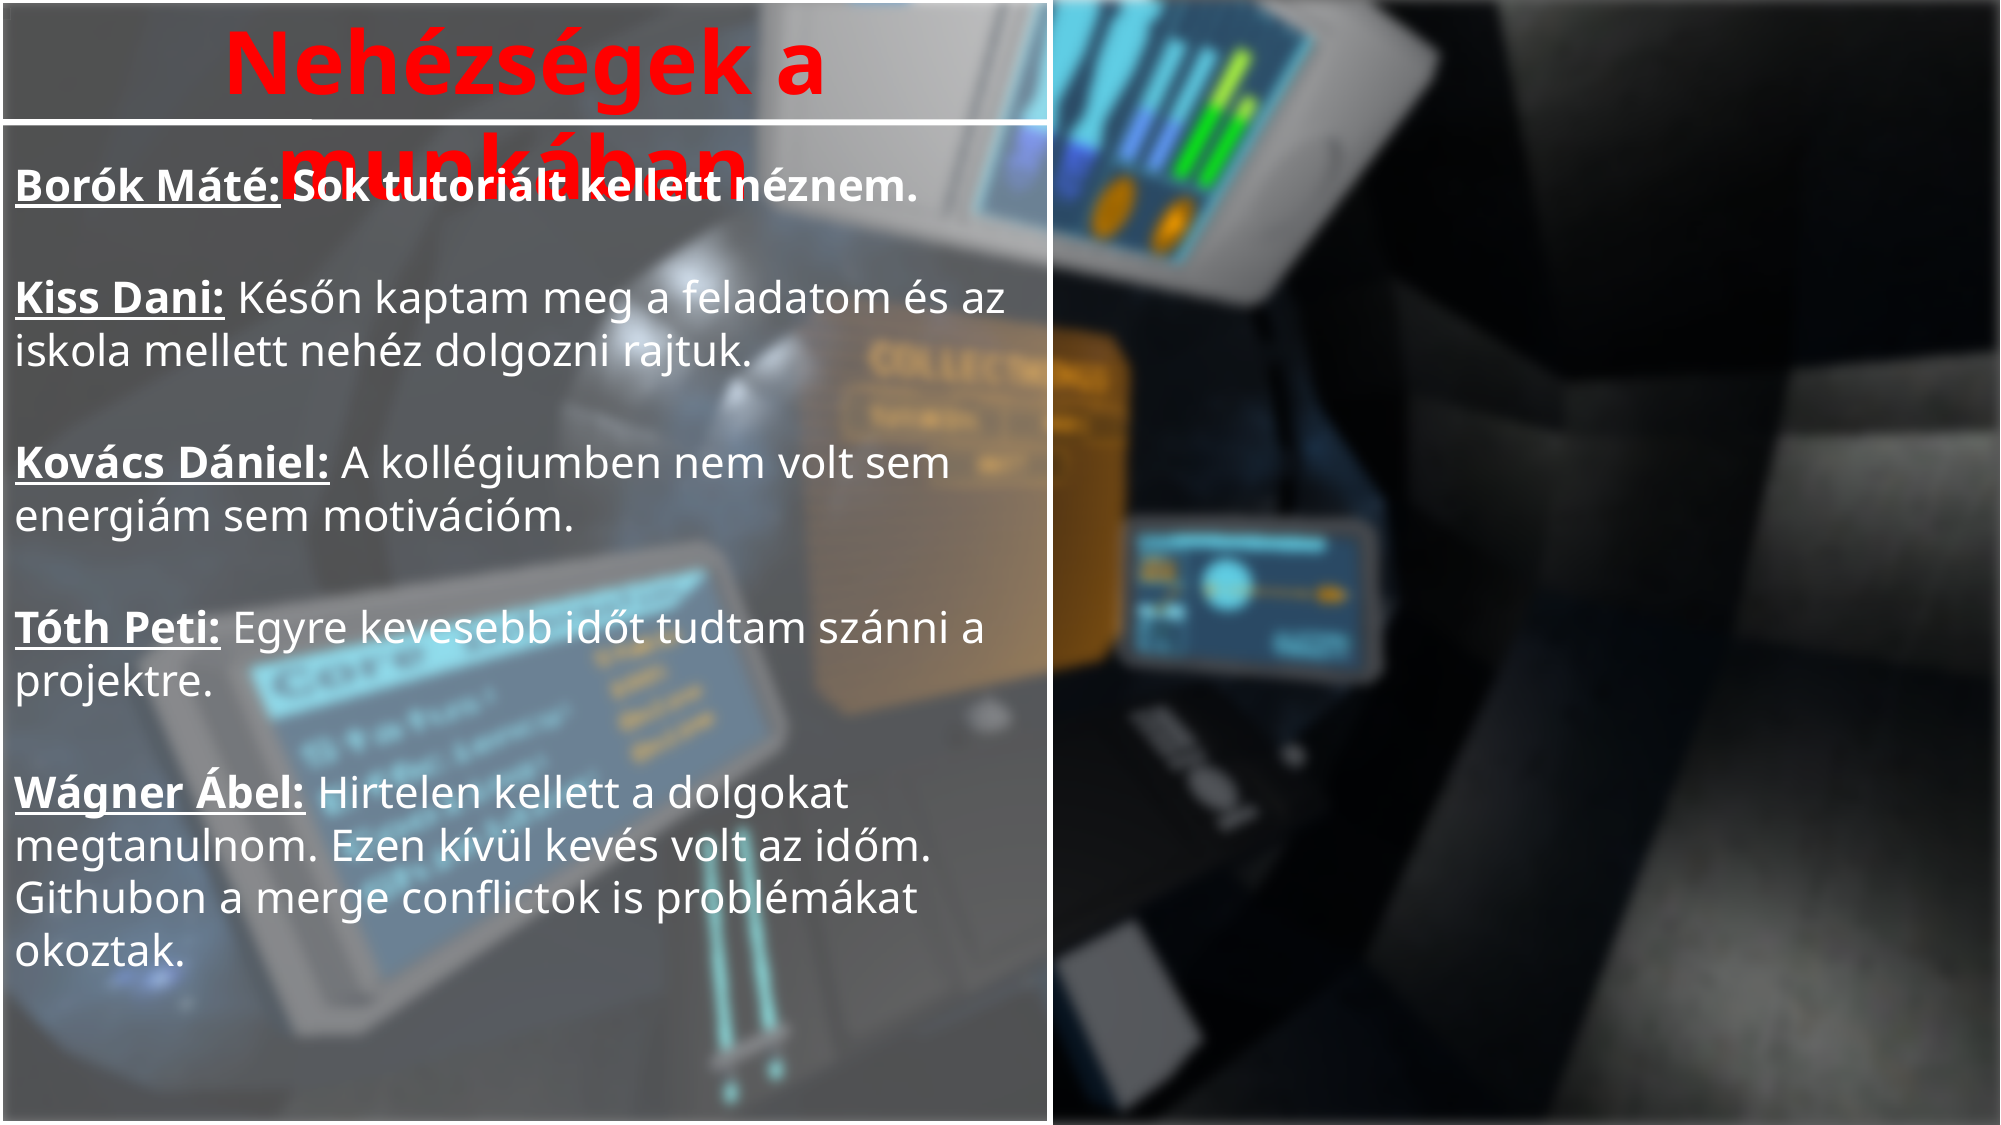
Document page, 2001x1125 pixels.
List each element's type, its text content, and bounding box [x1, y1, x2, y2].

text_box Nehézségek a munkában [0, 0, 1050, 113]
text_box Borók Máté: Sok tutoriált kellett néznem. Kiss Dani: Későn kaptam meg a feladatom és az iskola mellett nehéz dolgozni rajtuk. Kovács Dániel: A kollégiumben nem volt sem energiám sem motivációm. Tóth Peti: Egyre kevesebb időt tudtam szánni a projektre. Wágner Ábel: Hirtelen kellett a dolgokat megtanulnom. Ezen kívül kevés volt az időm. Githubon a merge conflictok is problémákat okoztak. [0, 149, 1050, 1125]
text_box [0, 113, 1050, 149]
picture [1050, 0, 2000, 1125]
